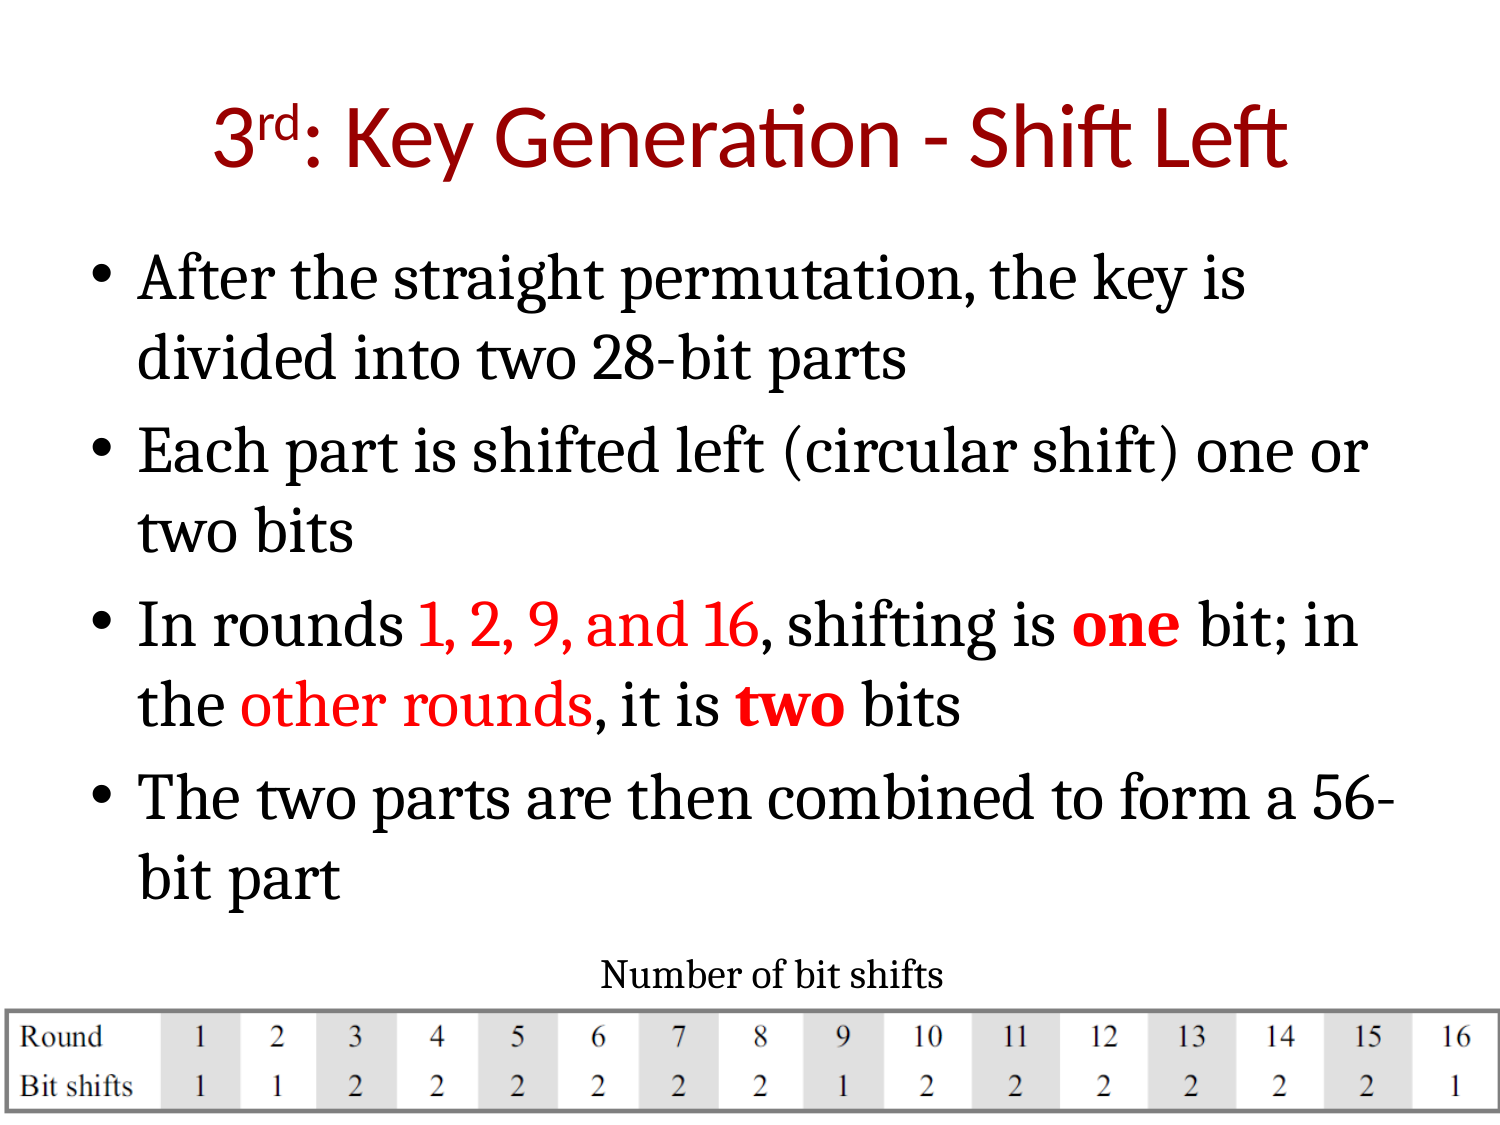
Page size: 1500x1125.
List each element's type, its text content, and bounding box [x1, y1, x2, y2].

list After the straight permutation, the key is divided into two 28-bit parts Each part is shifted left (circular shift) one or two bits In rounds 1, 2, 9, and 16, shifting is one bit; in the other rounds, it is two bits The two parts are then combined to form a 56-bit part [75, 224, 1425, 937]
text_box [0, 939, 1500, 1118]
title 3rd: Key Generation - Shift Left [75, 37, 1425, 224]
